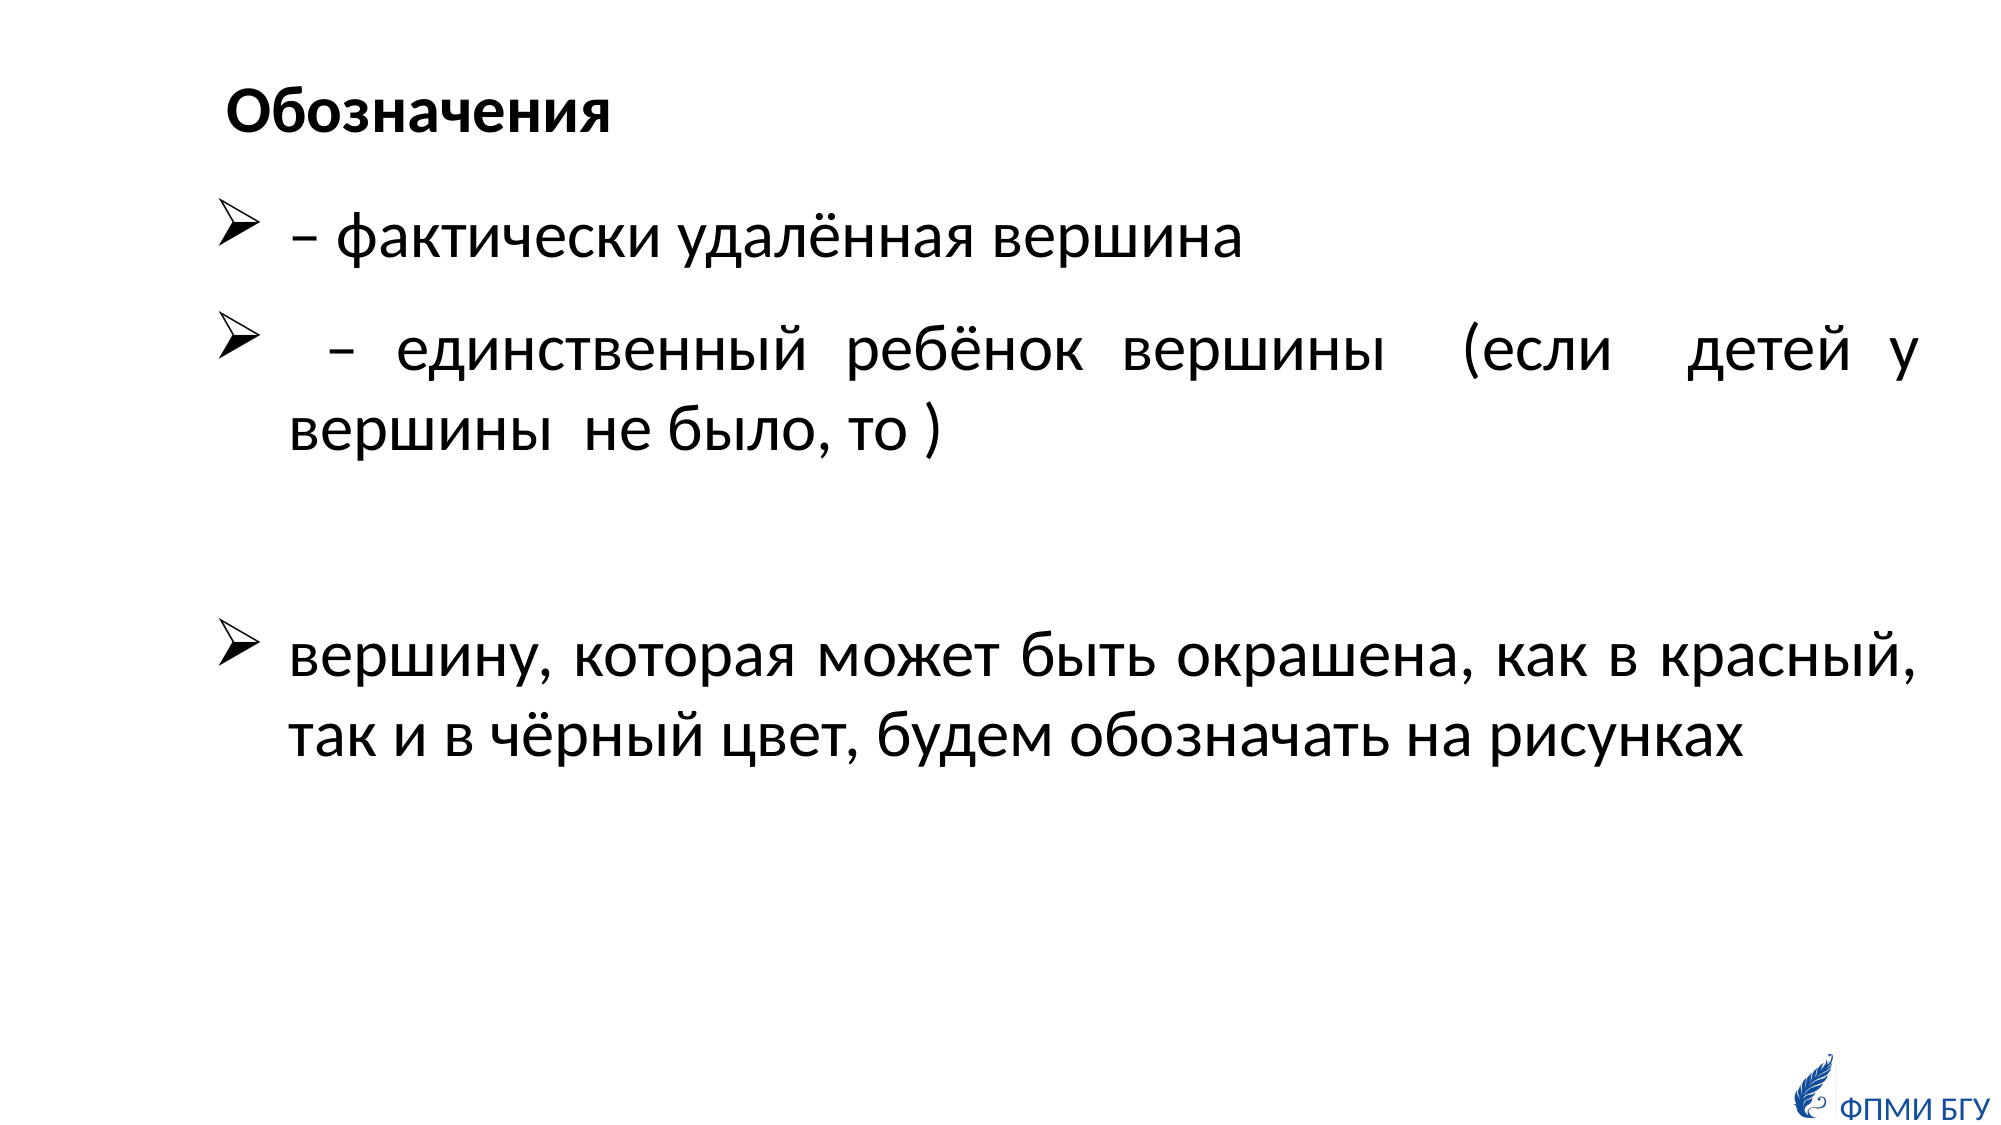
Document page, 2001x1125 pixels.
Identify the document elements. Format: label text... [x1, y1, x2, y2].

picture [1793, 1053, 1837, 1118]
text_box Обозначения [211, 58, 644, 154]
text_box ФПМИ БГУ [1830, 1087, 2000, 1125]
